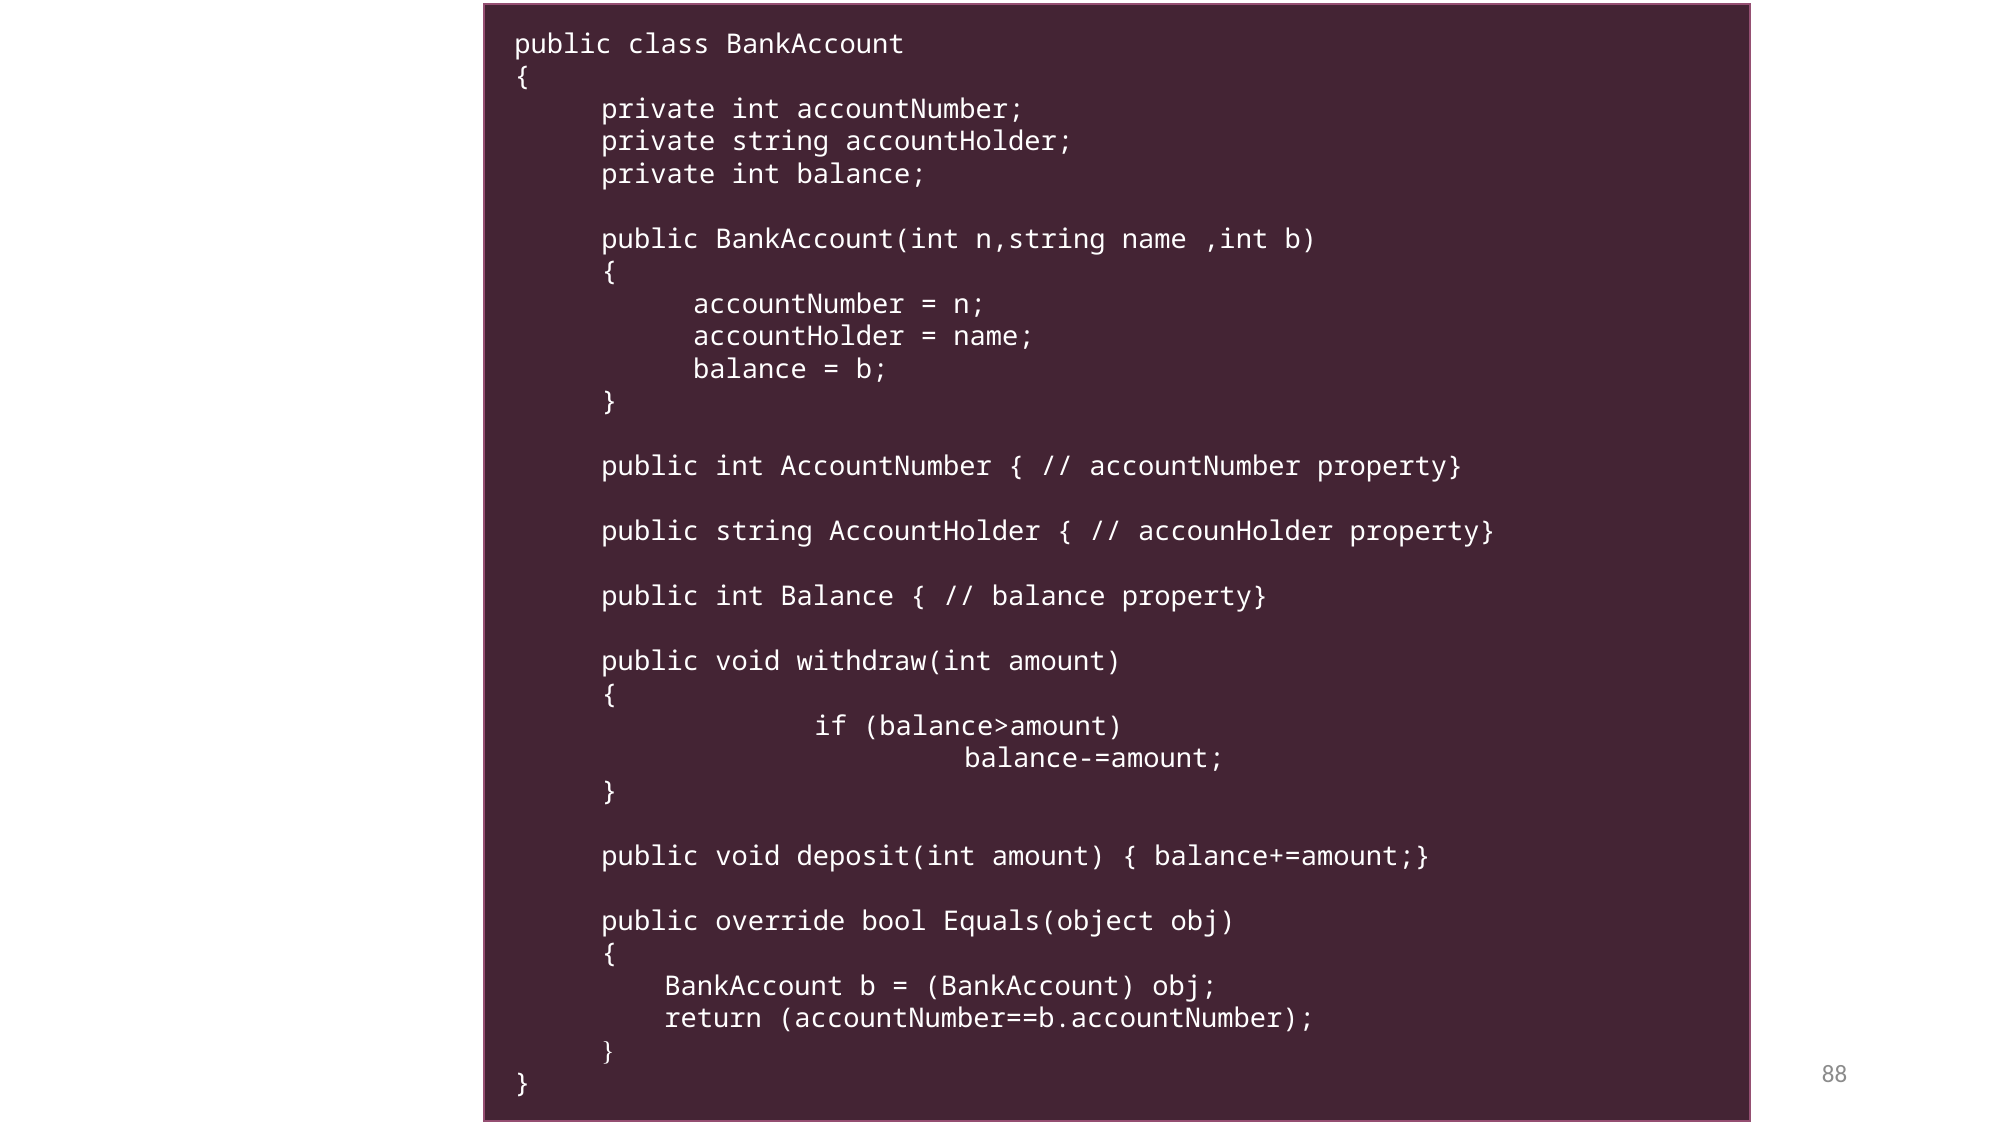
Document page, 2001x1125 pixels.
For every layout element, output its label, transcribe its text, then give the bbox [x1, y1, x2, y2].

text_box public class BankAccount { private int accountNumber; private string accountHolder; private int balance; public BankAccount(int n,string name ,int b) { accountNumber = n; accountHolder = name; balance = b; } public int AccountNumber { // accountNumber property} public string AccountHolder { // accounHolder property} public int Balance { // balance property} public void withdraw(int amount) { if (balance>amount) balance-=amount; } public void deposit(int amount) { balance+=amount;} public override bool Equals(object obj) { BankAccount b = (BankAccount) obj; return (accountNumber==b.accountNumber); } } [484, 3, 1750, 1121]
slide_number 88 [1412, 1042, 1863, 1103]
